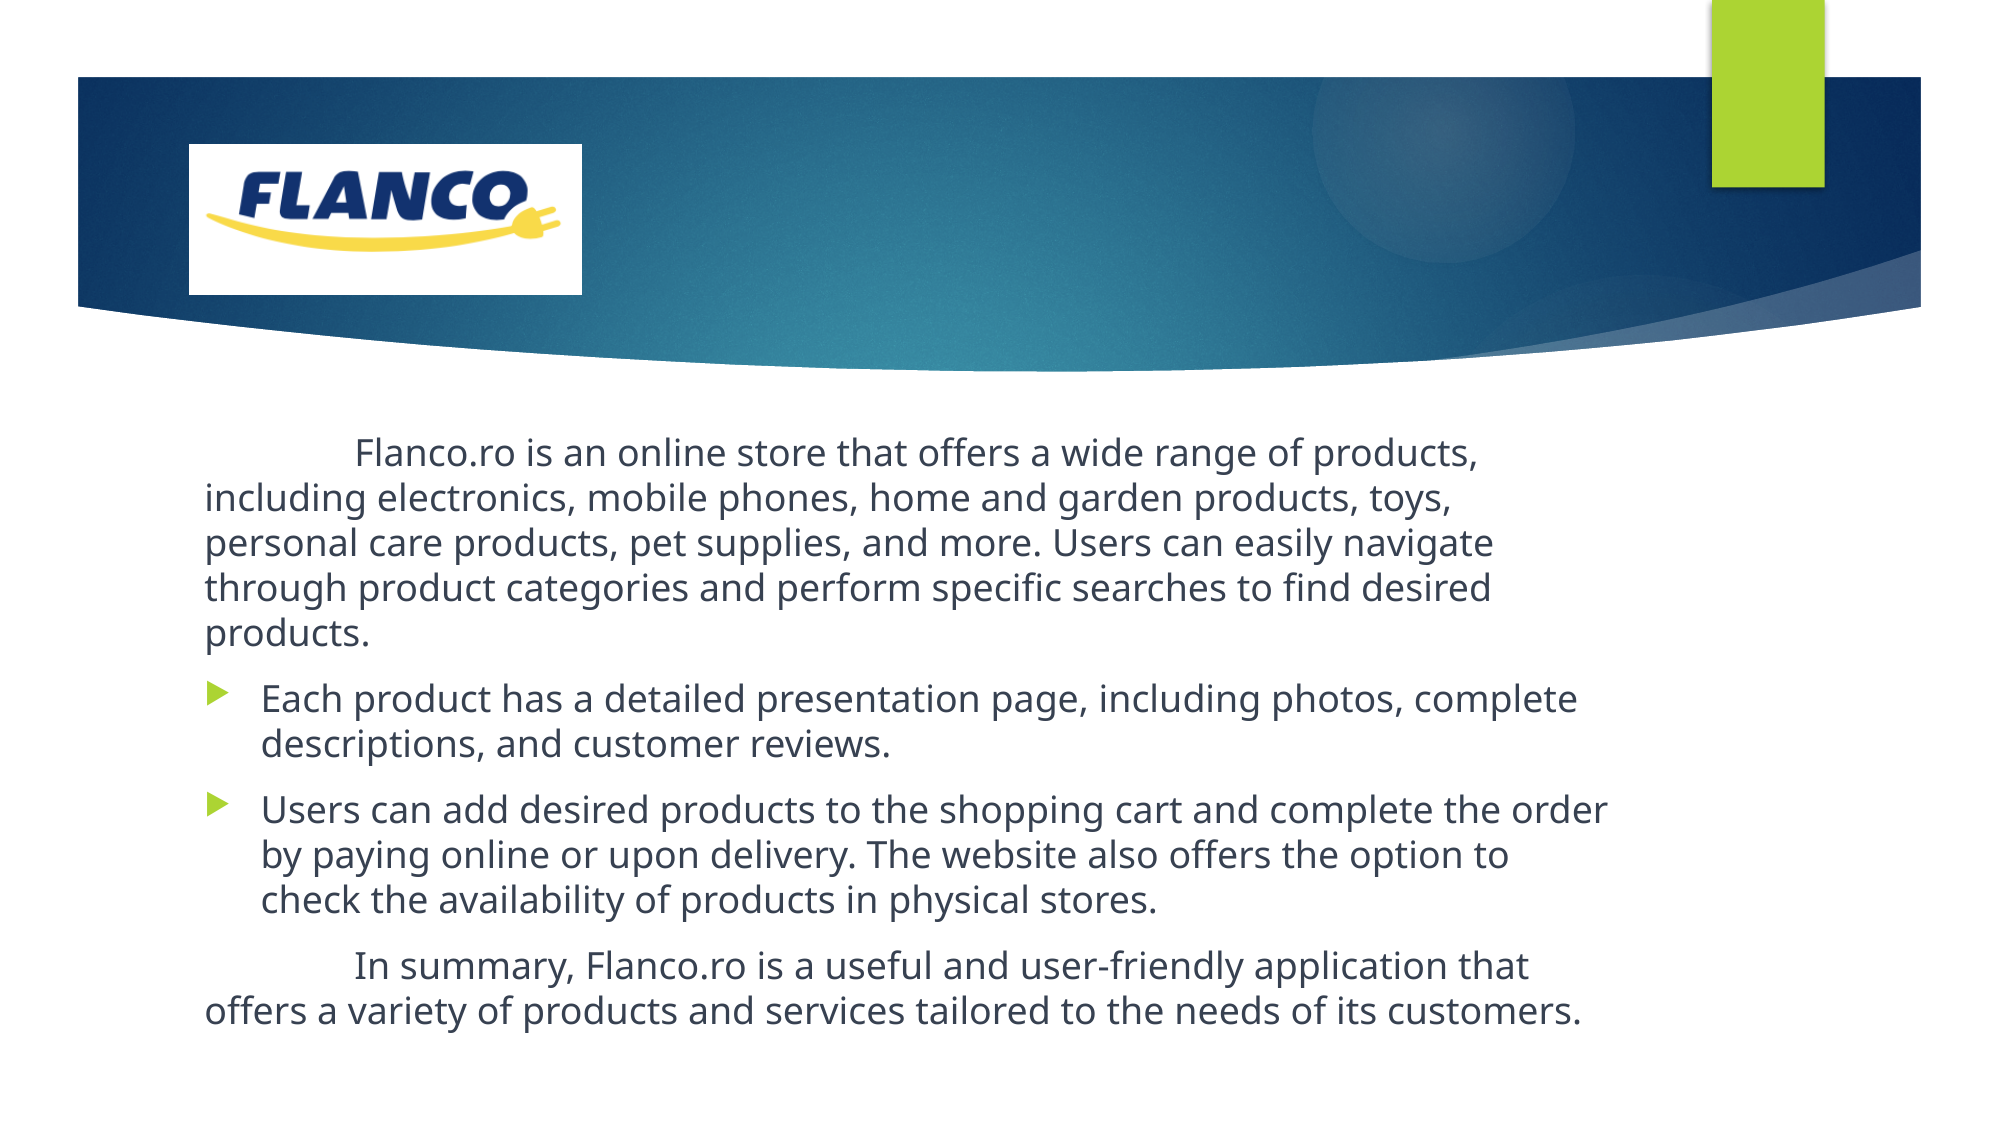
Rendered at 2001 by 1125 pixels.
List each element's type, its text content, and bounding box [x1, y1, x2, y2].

picture [189, 144, 582, 295]
list Flanco.ro is an online store that offers a wide range of products, including electronics, mobile phones, home and garden products, toys, personal care products, pet supplies, and more. Users can easily navigate through product categories and perform specific searches to find desired products. Each product has a detailed presentation page, including photos, complete descriptions, and customer reviews. Users can add desired products to the shopping cart and complete the order by paying online or upon delivery. The website also offers the option to check the availability of products in physical stores. In summary, Flanco.ro is a useful and user-friendly application that offers a variety of products and services tailored to the needs of its customers. [189, 421, 1627, 1064]
